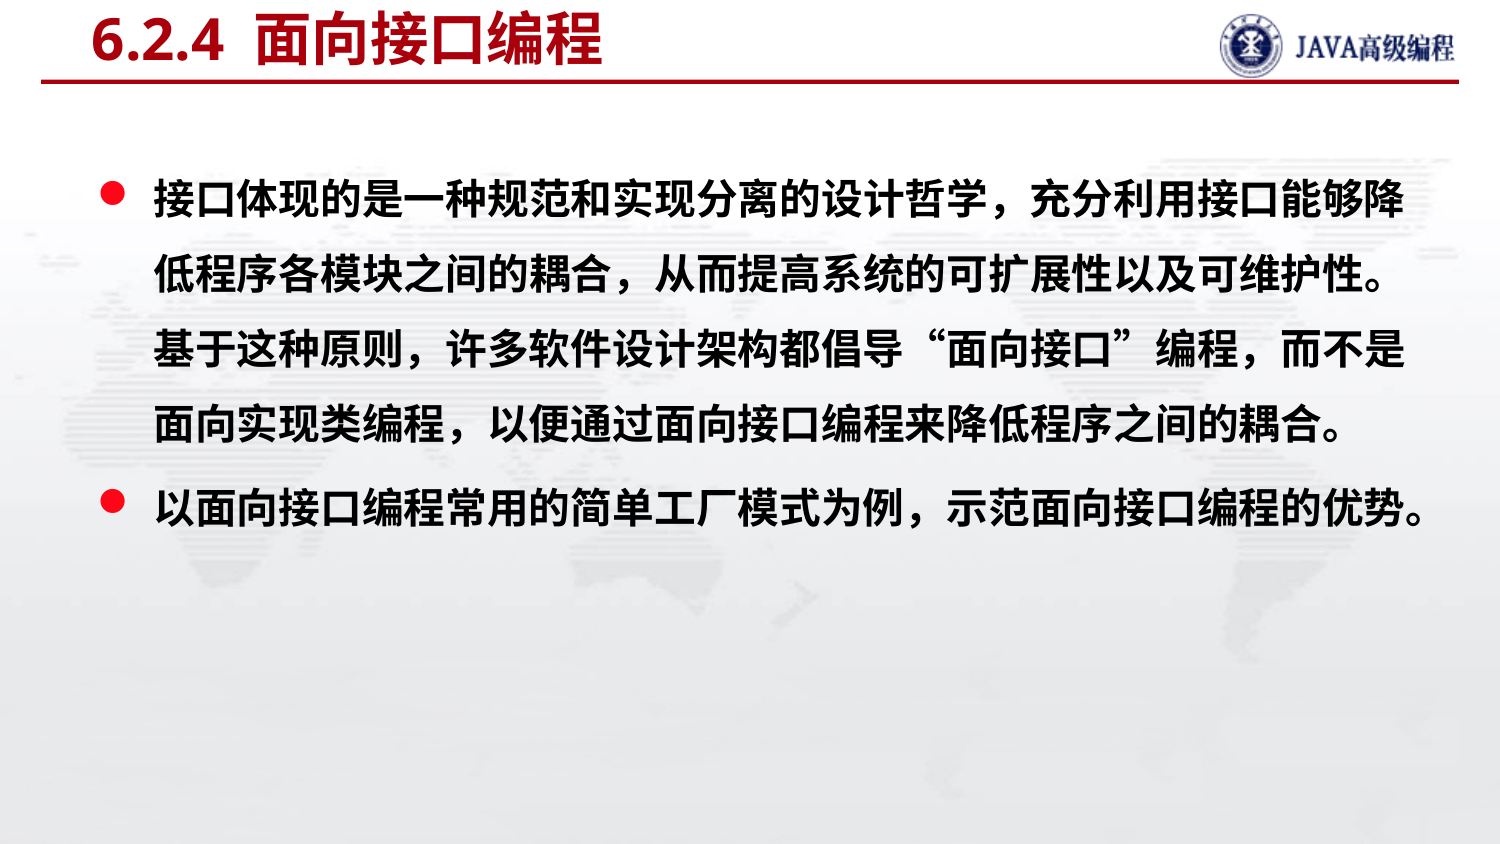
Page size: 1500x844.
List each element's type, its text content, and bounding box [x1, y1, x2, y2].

list 接口体现的是一种规范和实现分离的设计哲学，充分利用接口能够降低程序各模块之间的耦合，从而提高系统的可扩展性以及可维护性。基于这种原则，许多软件设计架构都倡导“面向接口”编程，而不是面向实现类编程，以便通过面向接口编程来降低程序之间的耦合。 以面向接口编程常用的简单工厂模式为例，示范面向接口编程的优势。 [81, 140, 1429, 704]
picture [0, 1, 1500, 844]
title 6.2.4 面向接口编程 [76, 2, 873, 71]
